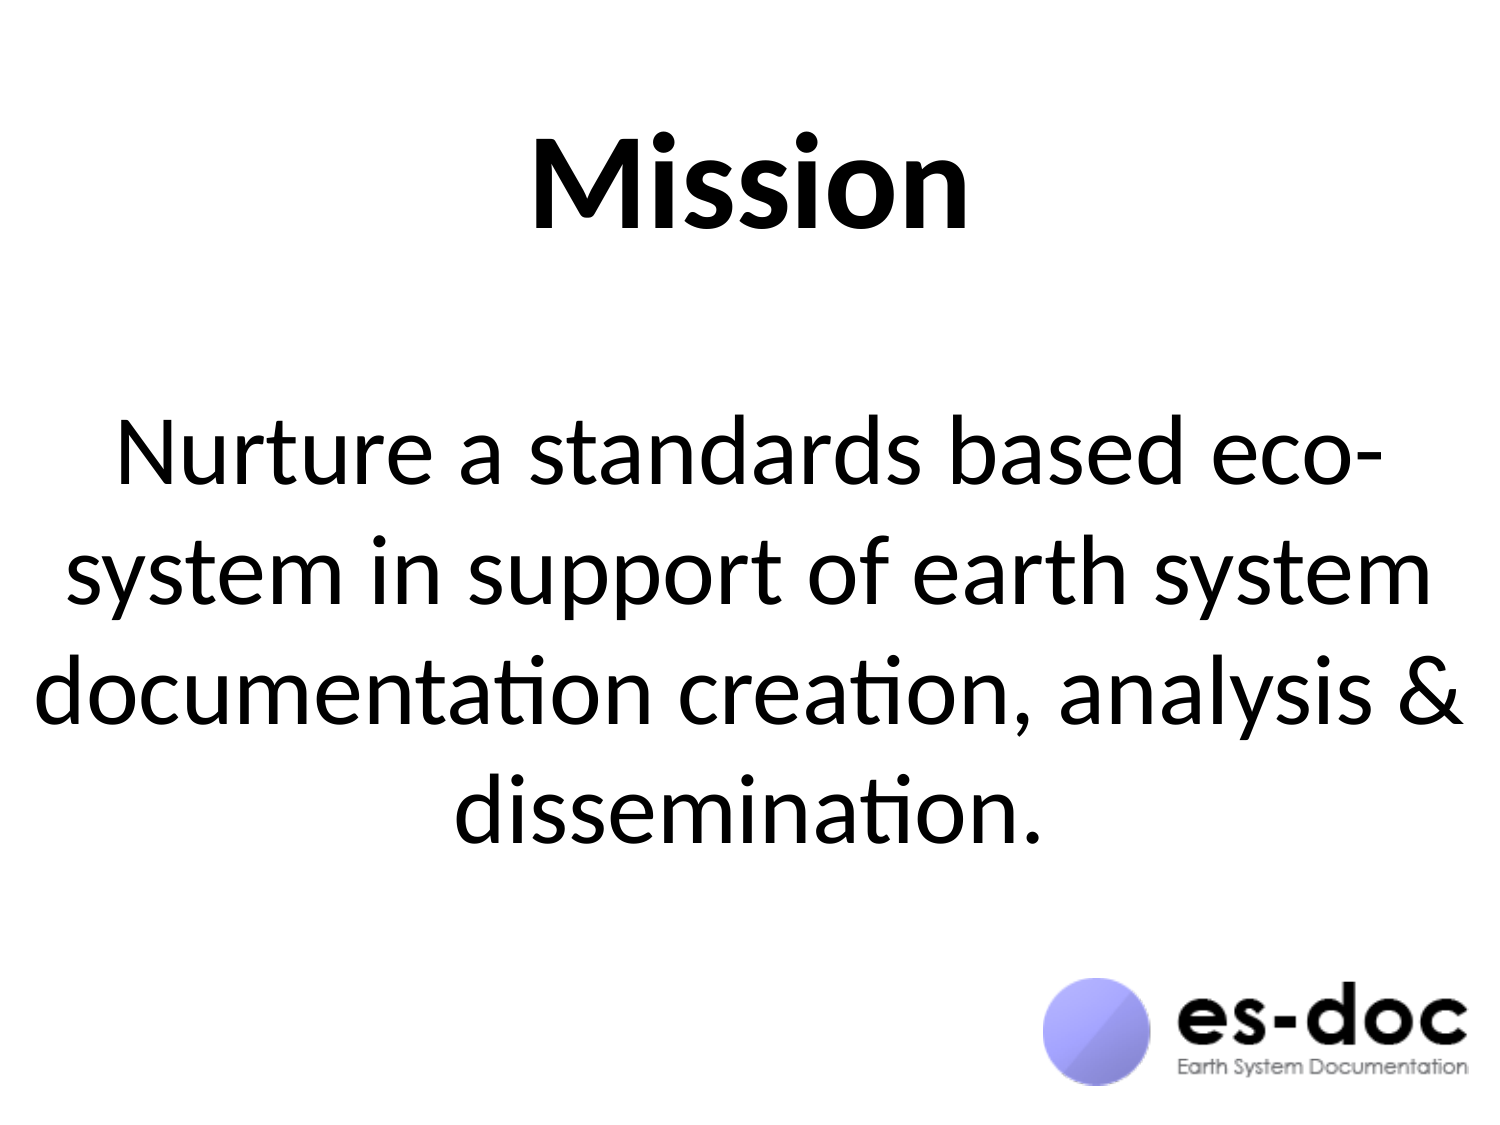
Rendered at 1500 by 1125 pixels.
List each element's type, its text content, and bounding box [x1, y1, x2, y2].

text_box Nurture a standards based eco-system in support of earth system documentation creation, analysis & dissemination. [0, 376, 1500, 872]
picture [1042, 977, 1469, 1086]
title Mission [75, 80, 1425, 268]
